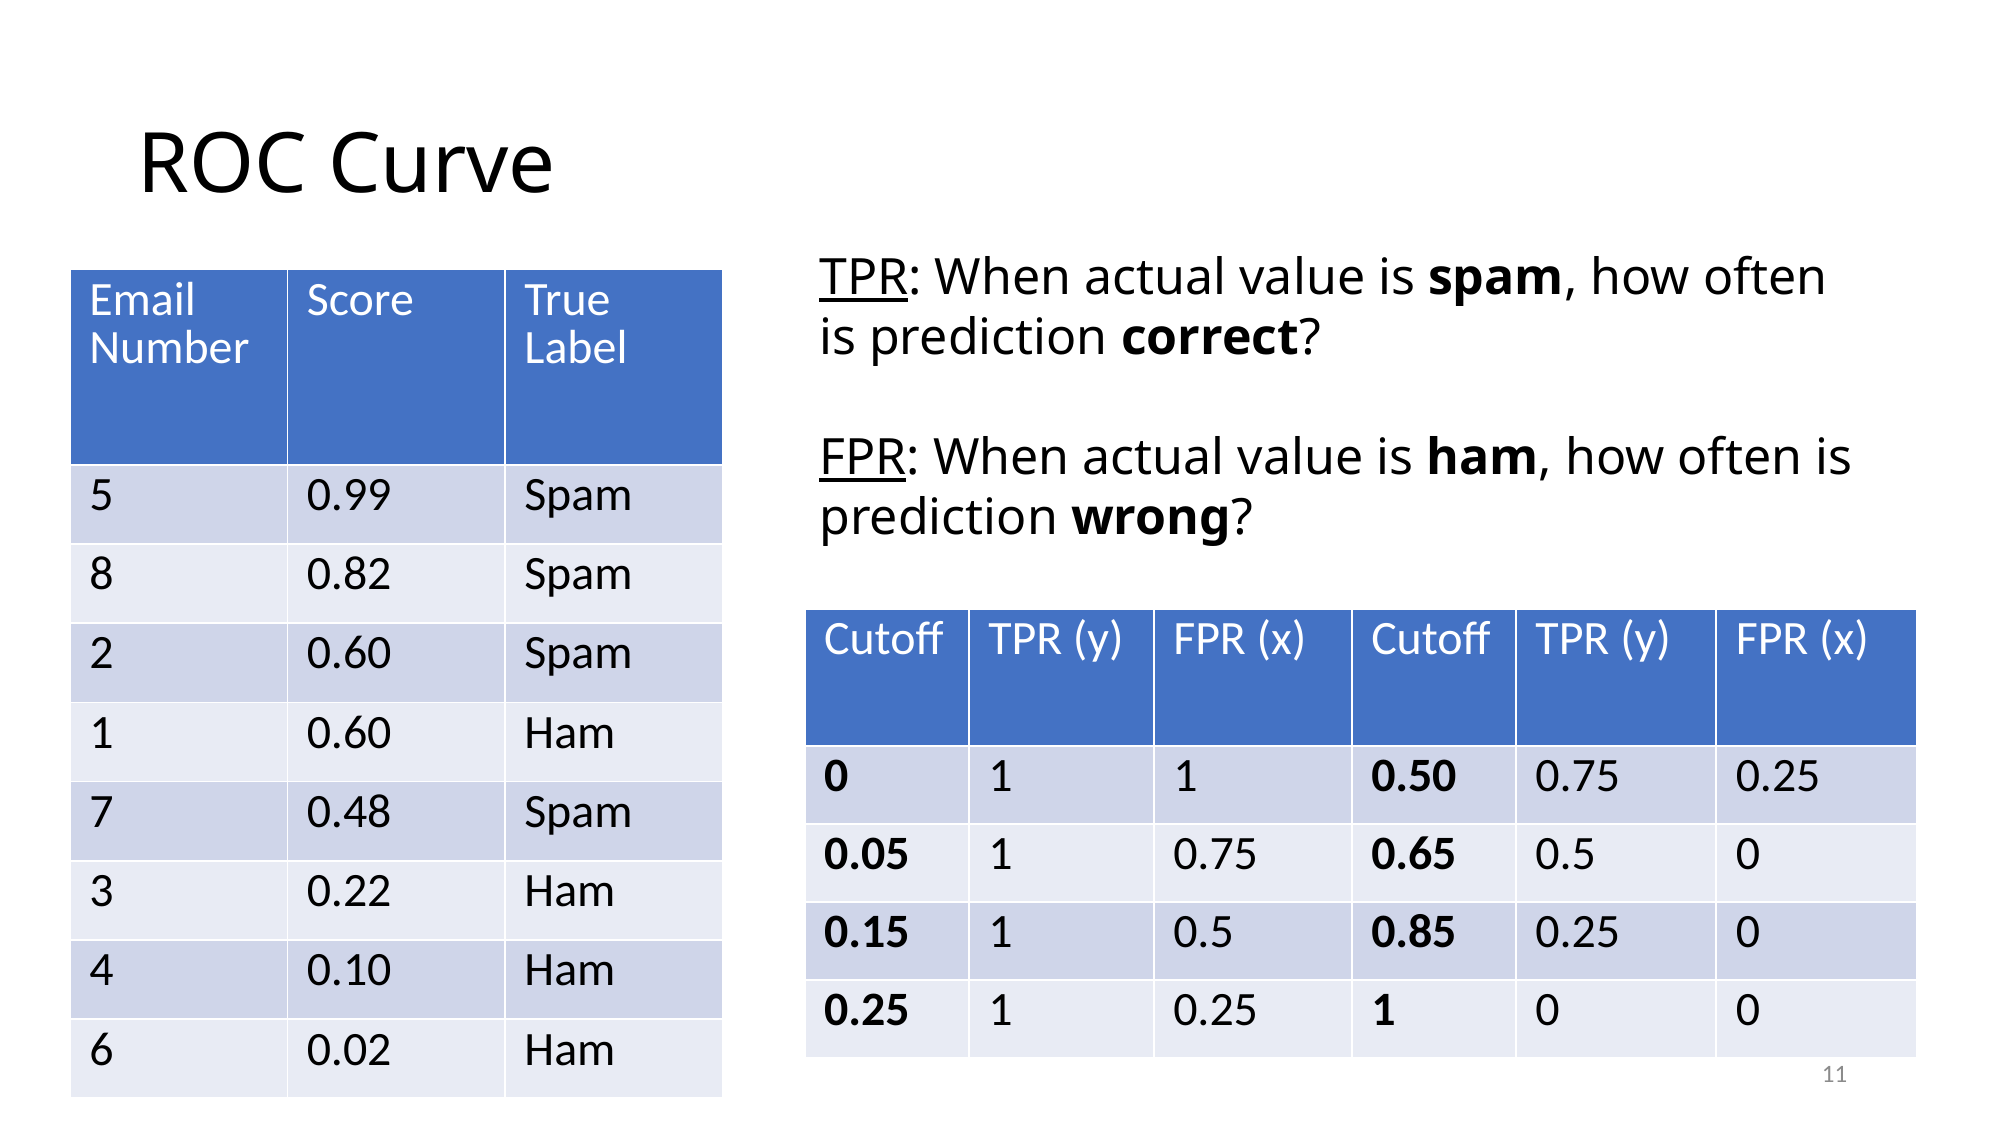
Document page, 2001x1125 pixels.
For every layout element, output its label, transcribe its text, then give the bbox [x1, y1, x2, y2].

table_cell 0.48 [288, 782, 504, 860]
table_header TPR (y) [970, 610, 1153, 745]
table_cell 0.02 [288, 1020, 504, 1097]
table_cell 1 [1155, 747, 1351, 823]
table_cell 1 [1353, 981, 1515, 1057]
table_cell 0.82 [288, 545, 504, 622]
table_cell 1 [970, 747, 1153, 823]
table_cell 3 [71, 862, 287, 939]
table_cell Spam [506, 624, 722, 702]
table_header Score [288, 278, 504, 464]
table_cell 0.60 [288, 624, 504, 702]
table_cell 0.65 [1353, 825, 1515, 901]
table_header TPR (y) [1517, 610, 1715, 745]
text_box TPR: When actual value is spam, how often is prediction correct? FPR: When actual value is ham, how often is prediction wrong? [804, 236, 1879, 552]
table_cell 0 [1517, 981, 1715, 1057]
table_cell 1 [970, 903, 1153, 979]
table_cell 1 [970, 825, 1153, 901]
table_cell 0.25 [806, 981, 968, 1057]
table_header Cutoff [806, 610, 968, 745]
table_cell 0.5 [1155, 903, 1351, 979]
text_box ROC Curve [137, 59, 1863, 278]
table_cell 0 [1717, 903, 1916, 979]
table_cell 6 [71, 1020, 287, 1097]
table_header True Label [506, 278, 722, 464]
table_cell 0.75 [1517, 747, 1715, 823]
table_cell 0.99 [288, 466, 504, 543]
table_cell Spam [506, 545, 722, 622]
table_cell Ham [506, 1020, 722, 1097]
table_cell 1 [71, 703, 287, 781]
table_cell 0.10 [288, 941, 504, 1018]
table_cell Ham [506, 862, 722, 939]
table_cell 0.22 [288, 862, 504, 939]
table_cell 0.60 [288, 703, 504, 781]
table_header Email Number [71, 270, 287, 464]
table_cell 2 [71, 624, 287, 702]
table_cell 0.25 [1717, 747, 1916, 823]
table_cell 7 [71, 782, 287, 860]
table_header FPR (x) [1155, 610, 1351, 745]
table_cell 0.50 [1353, 747, 1515, 823]
slide_number 11 [1412, 1059, 1863, 1103]
table_cell Ham [506, 941, 722, 1018]
table_cell 0.25 [1155, 981, 1351, 1057]
table_cell 0.05 [806, 825, 968, 901]
table_cell 8 [71, 545, 287, 622]
table_cell Ham [506, 703, 722, 781]
table_header FPR (x) [1717, 610, 1916, 745]
table_cell 0.5 [1517, 825, 1715, 901]
table_cell 0.15 [806, 903, 968, 979]
table_cell 4 [71, 941, 287, 1018]
table_cell 0 [806, 747, 968, 823]
table_cell 0.25 [1517, 903, 1715, 979]
table_cell 0.75 [1155, 825, 1351, 901]
table_cell 0 [1717, 981, 1916, 1057]
table_cell 1 [970, 981, 1153, 1057]
table_cell 0 [1717, 825, 1916, 901]
table_cell Spam [506, 466, 722, 543]
table_cell 5 [71, 466, 287, 543]
table_cell Spam [506, 782, 722, 860]
table_cell 0.85 [1353, 903, 1515, 979]
table_header Cutoff [1353, 610, 1515, 745]
